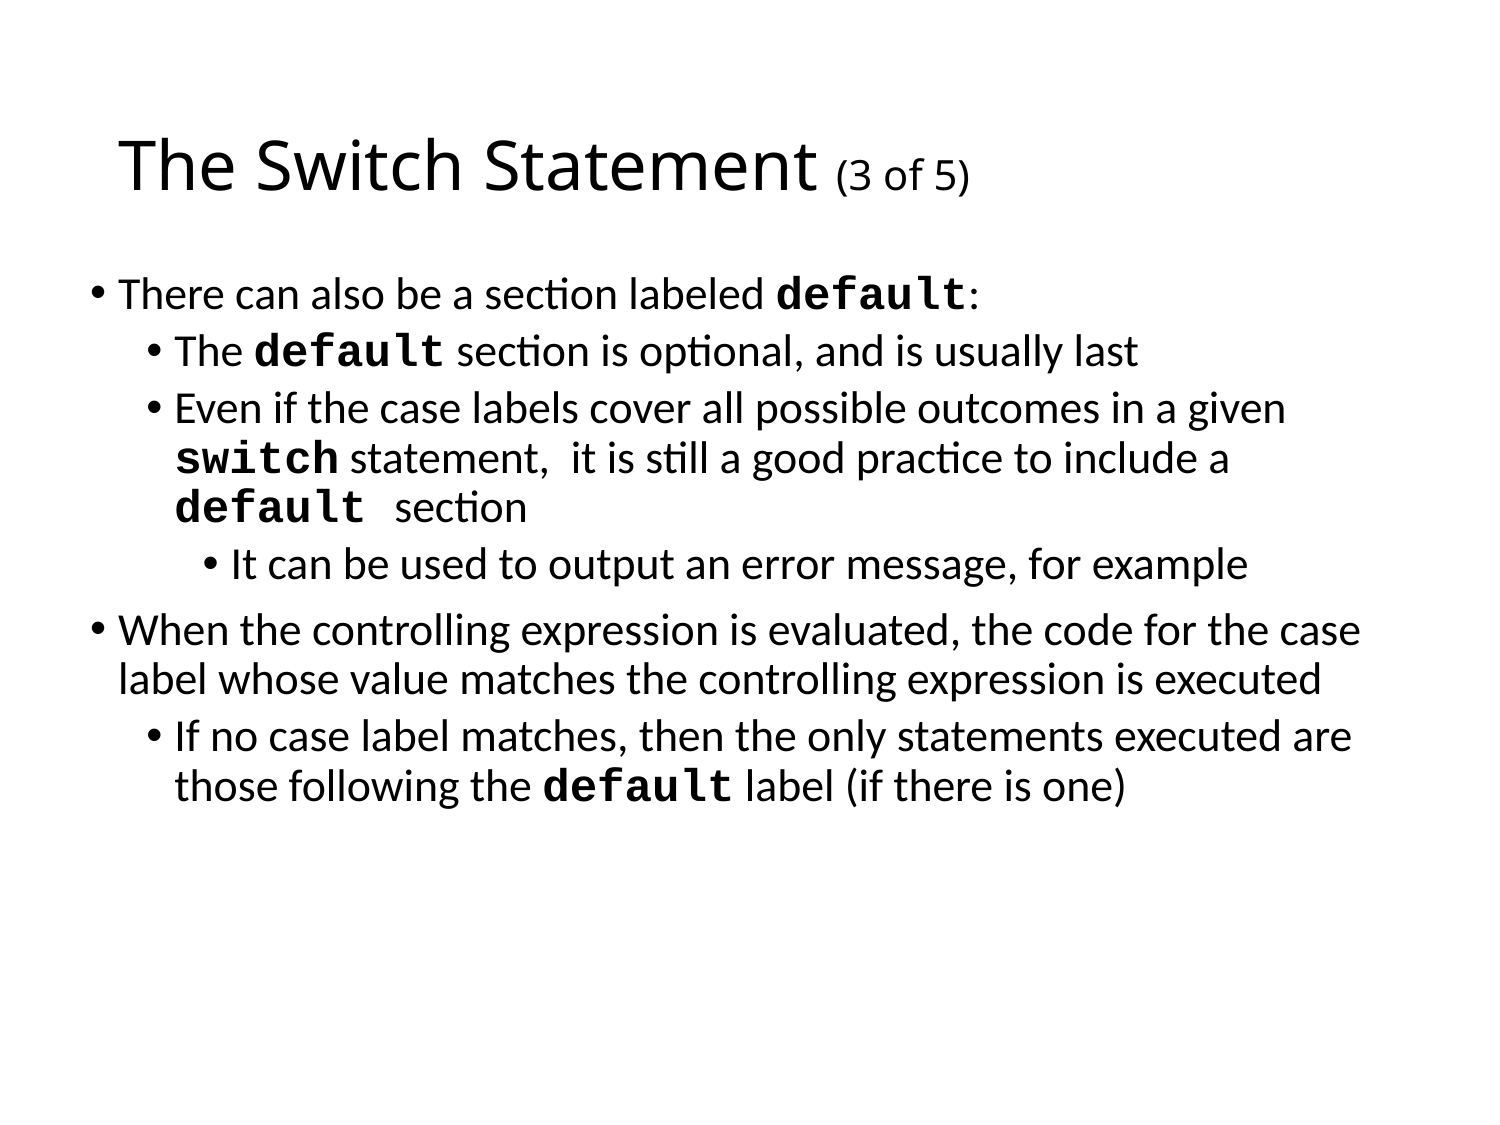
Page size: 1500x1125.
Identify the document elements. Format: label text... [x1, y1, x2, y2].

list There can also be a section labeled default: The default section is optional, and is usually last Even if the case labels cover all possible outcomes in a given switch statement, it is still a good practice to include a default section It can be used to output an error message, for example When the controlling expression is evaluated, the code for the case label whose value matches the controlling expression is executed If no case label matches, then the only statements executed are those following the default label (if there is one) [75, 262, 1425, 1026]
title The Switch Statement (3 of 5) [103, 59, 1397, 262]
